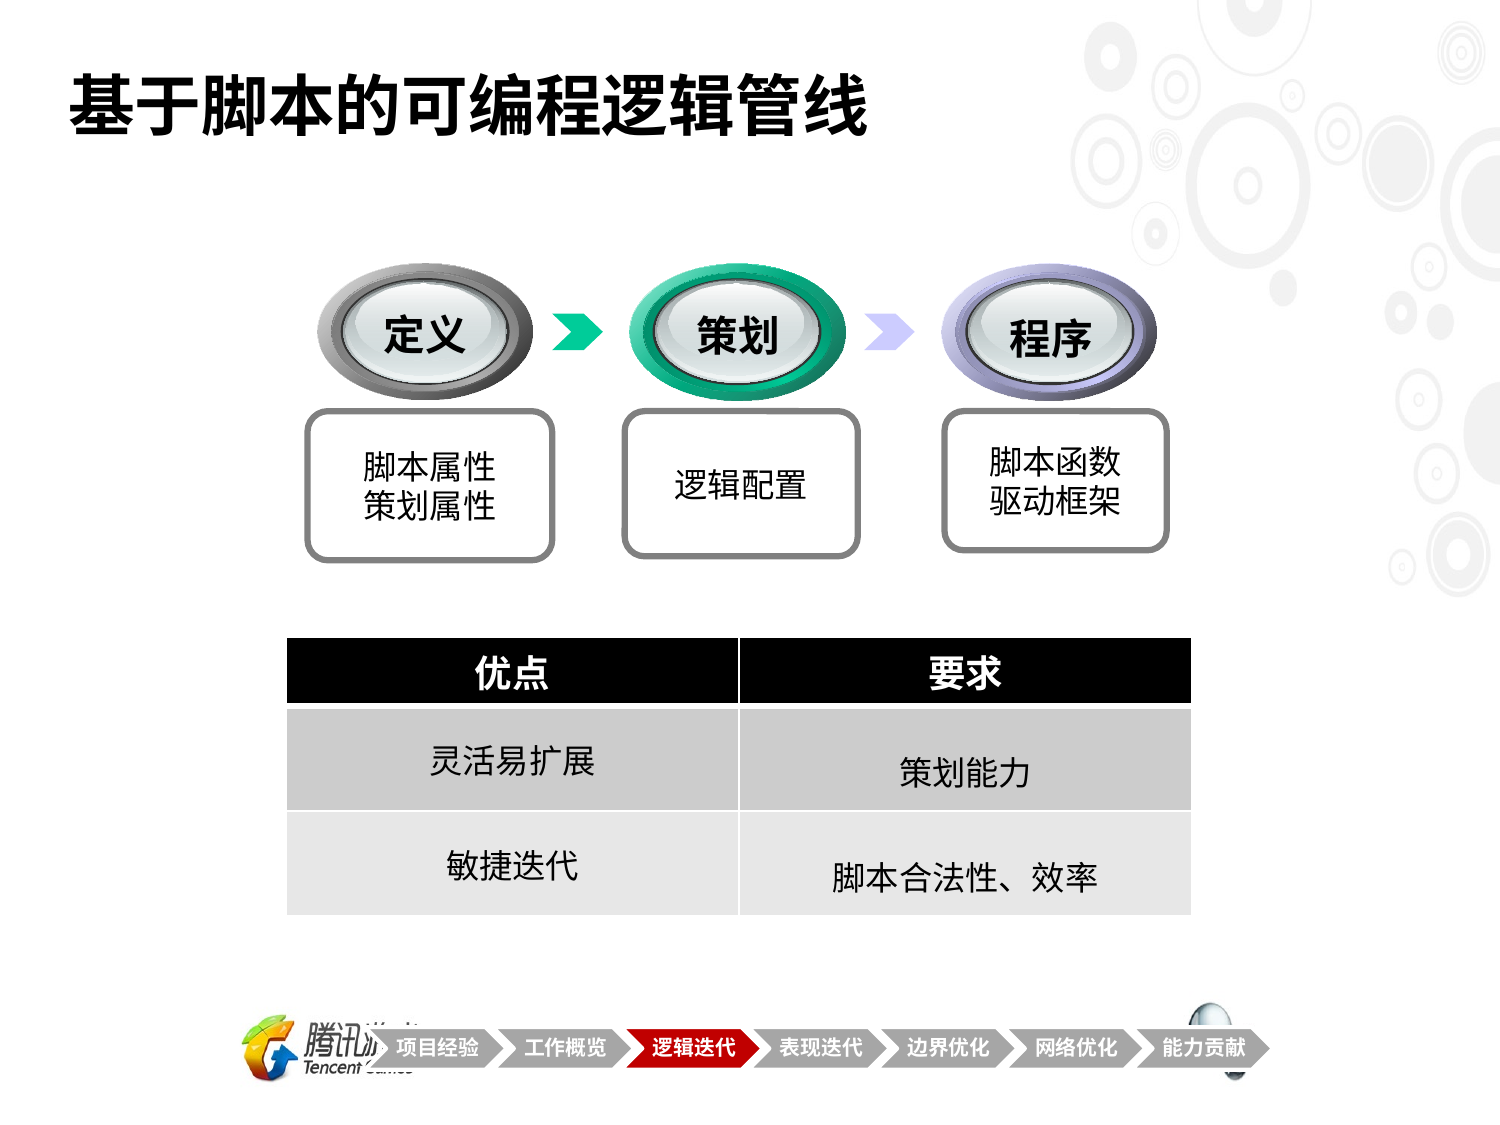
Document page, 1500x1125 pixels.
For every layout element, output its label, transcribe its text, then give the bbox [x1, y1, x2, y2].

table_cell 敏捷迭代 [287, 812, 738, 915]
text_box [364, 1026, 1274, 1070]
table_cell 策划能力 [740, 709, 1191, 810]
table_header 优点 [287, 638, 738, 703]
title 基于脚本的可编程逻辑管线 [53, 35, 1040, 173]
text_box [307, 262, 1167, 561]
table_cell 脚本合法性、效率 [740, 812, 1191, 915]
table_header 要求 [740, 638, 1191, 703]
table_cell 灵活易扩展 [287, 709, 738, 810]
picture [0, 0, 1500, 1125]
